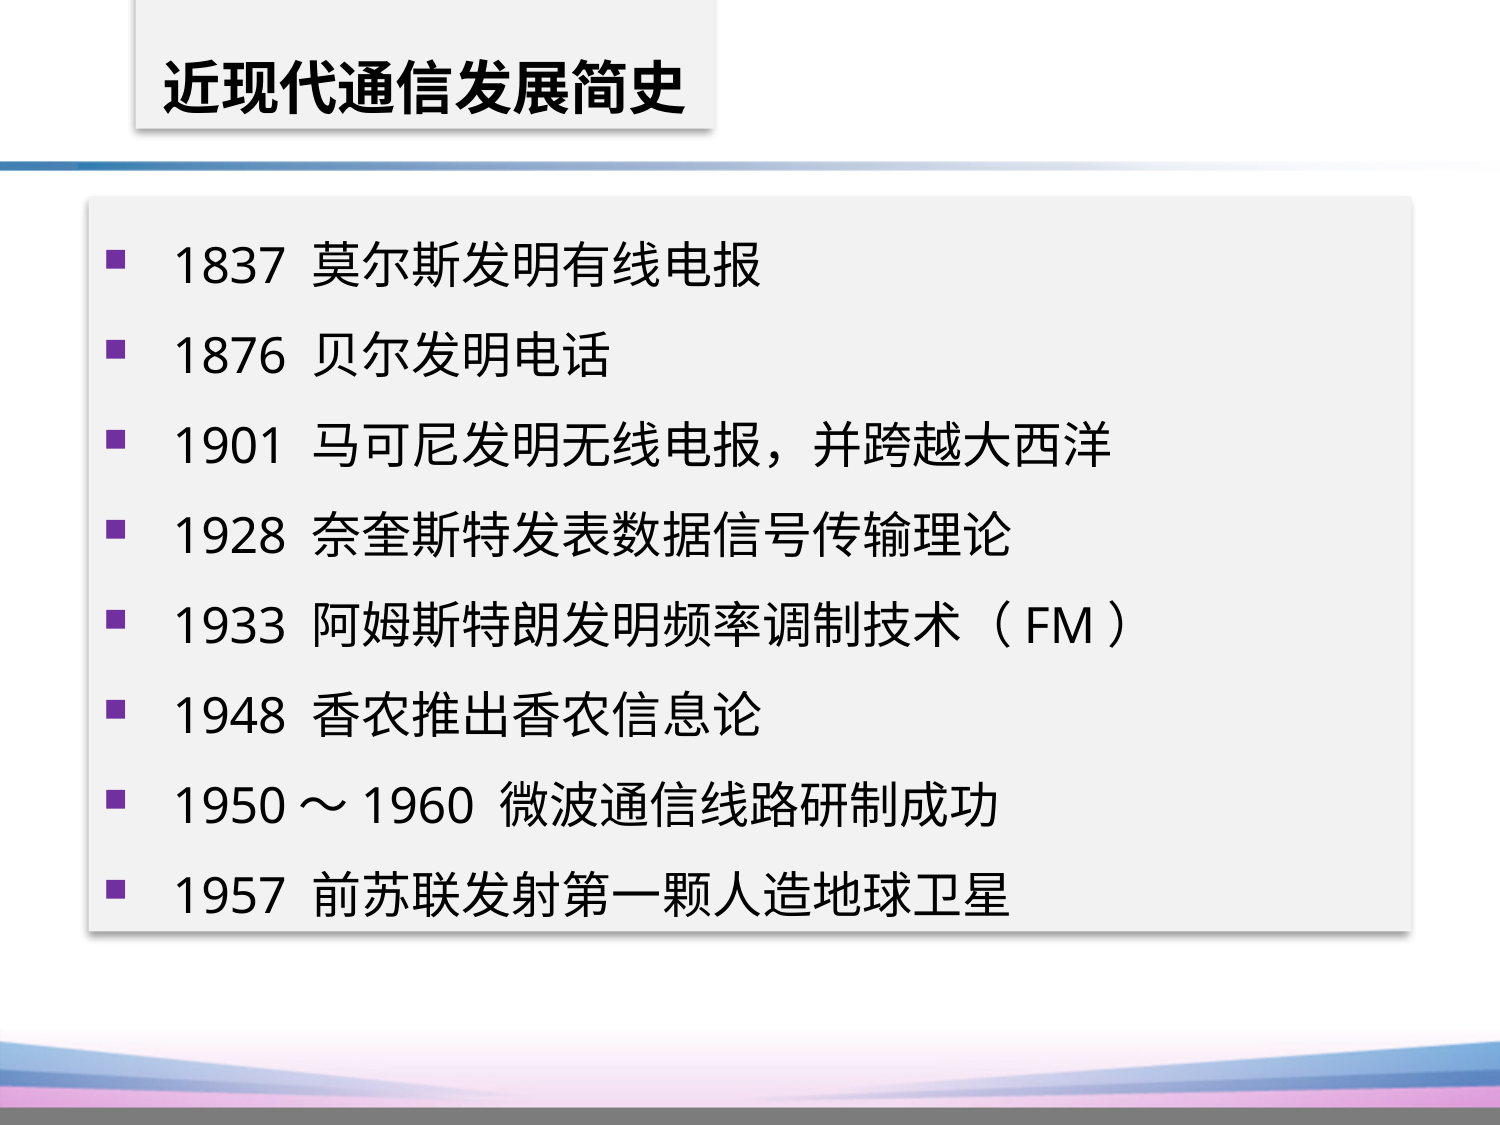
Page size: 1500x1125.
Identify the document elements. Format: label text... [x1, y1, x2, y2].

picture [0, 0, 1500, 1125]
title 近现代通信发展简史 [135, 0, 715, 129]
list 1837 莫尔斯发明有线电报 1876 贝尔发明电话 1901 马可尼发明无线电报，并跨越大西洋 1928 奈奎斯特发表数据信号传输理论 1933 阿姆斯特朗发明频率调制技术（FM） 1948 香农推出香农信息论 1950～1960 微波通信线路研制成功 1957 前苏联发射第一颗人造地球卫星 [88, 196, 1412, 932]
